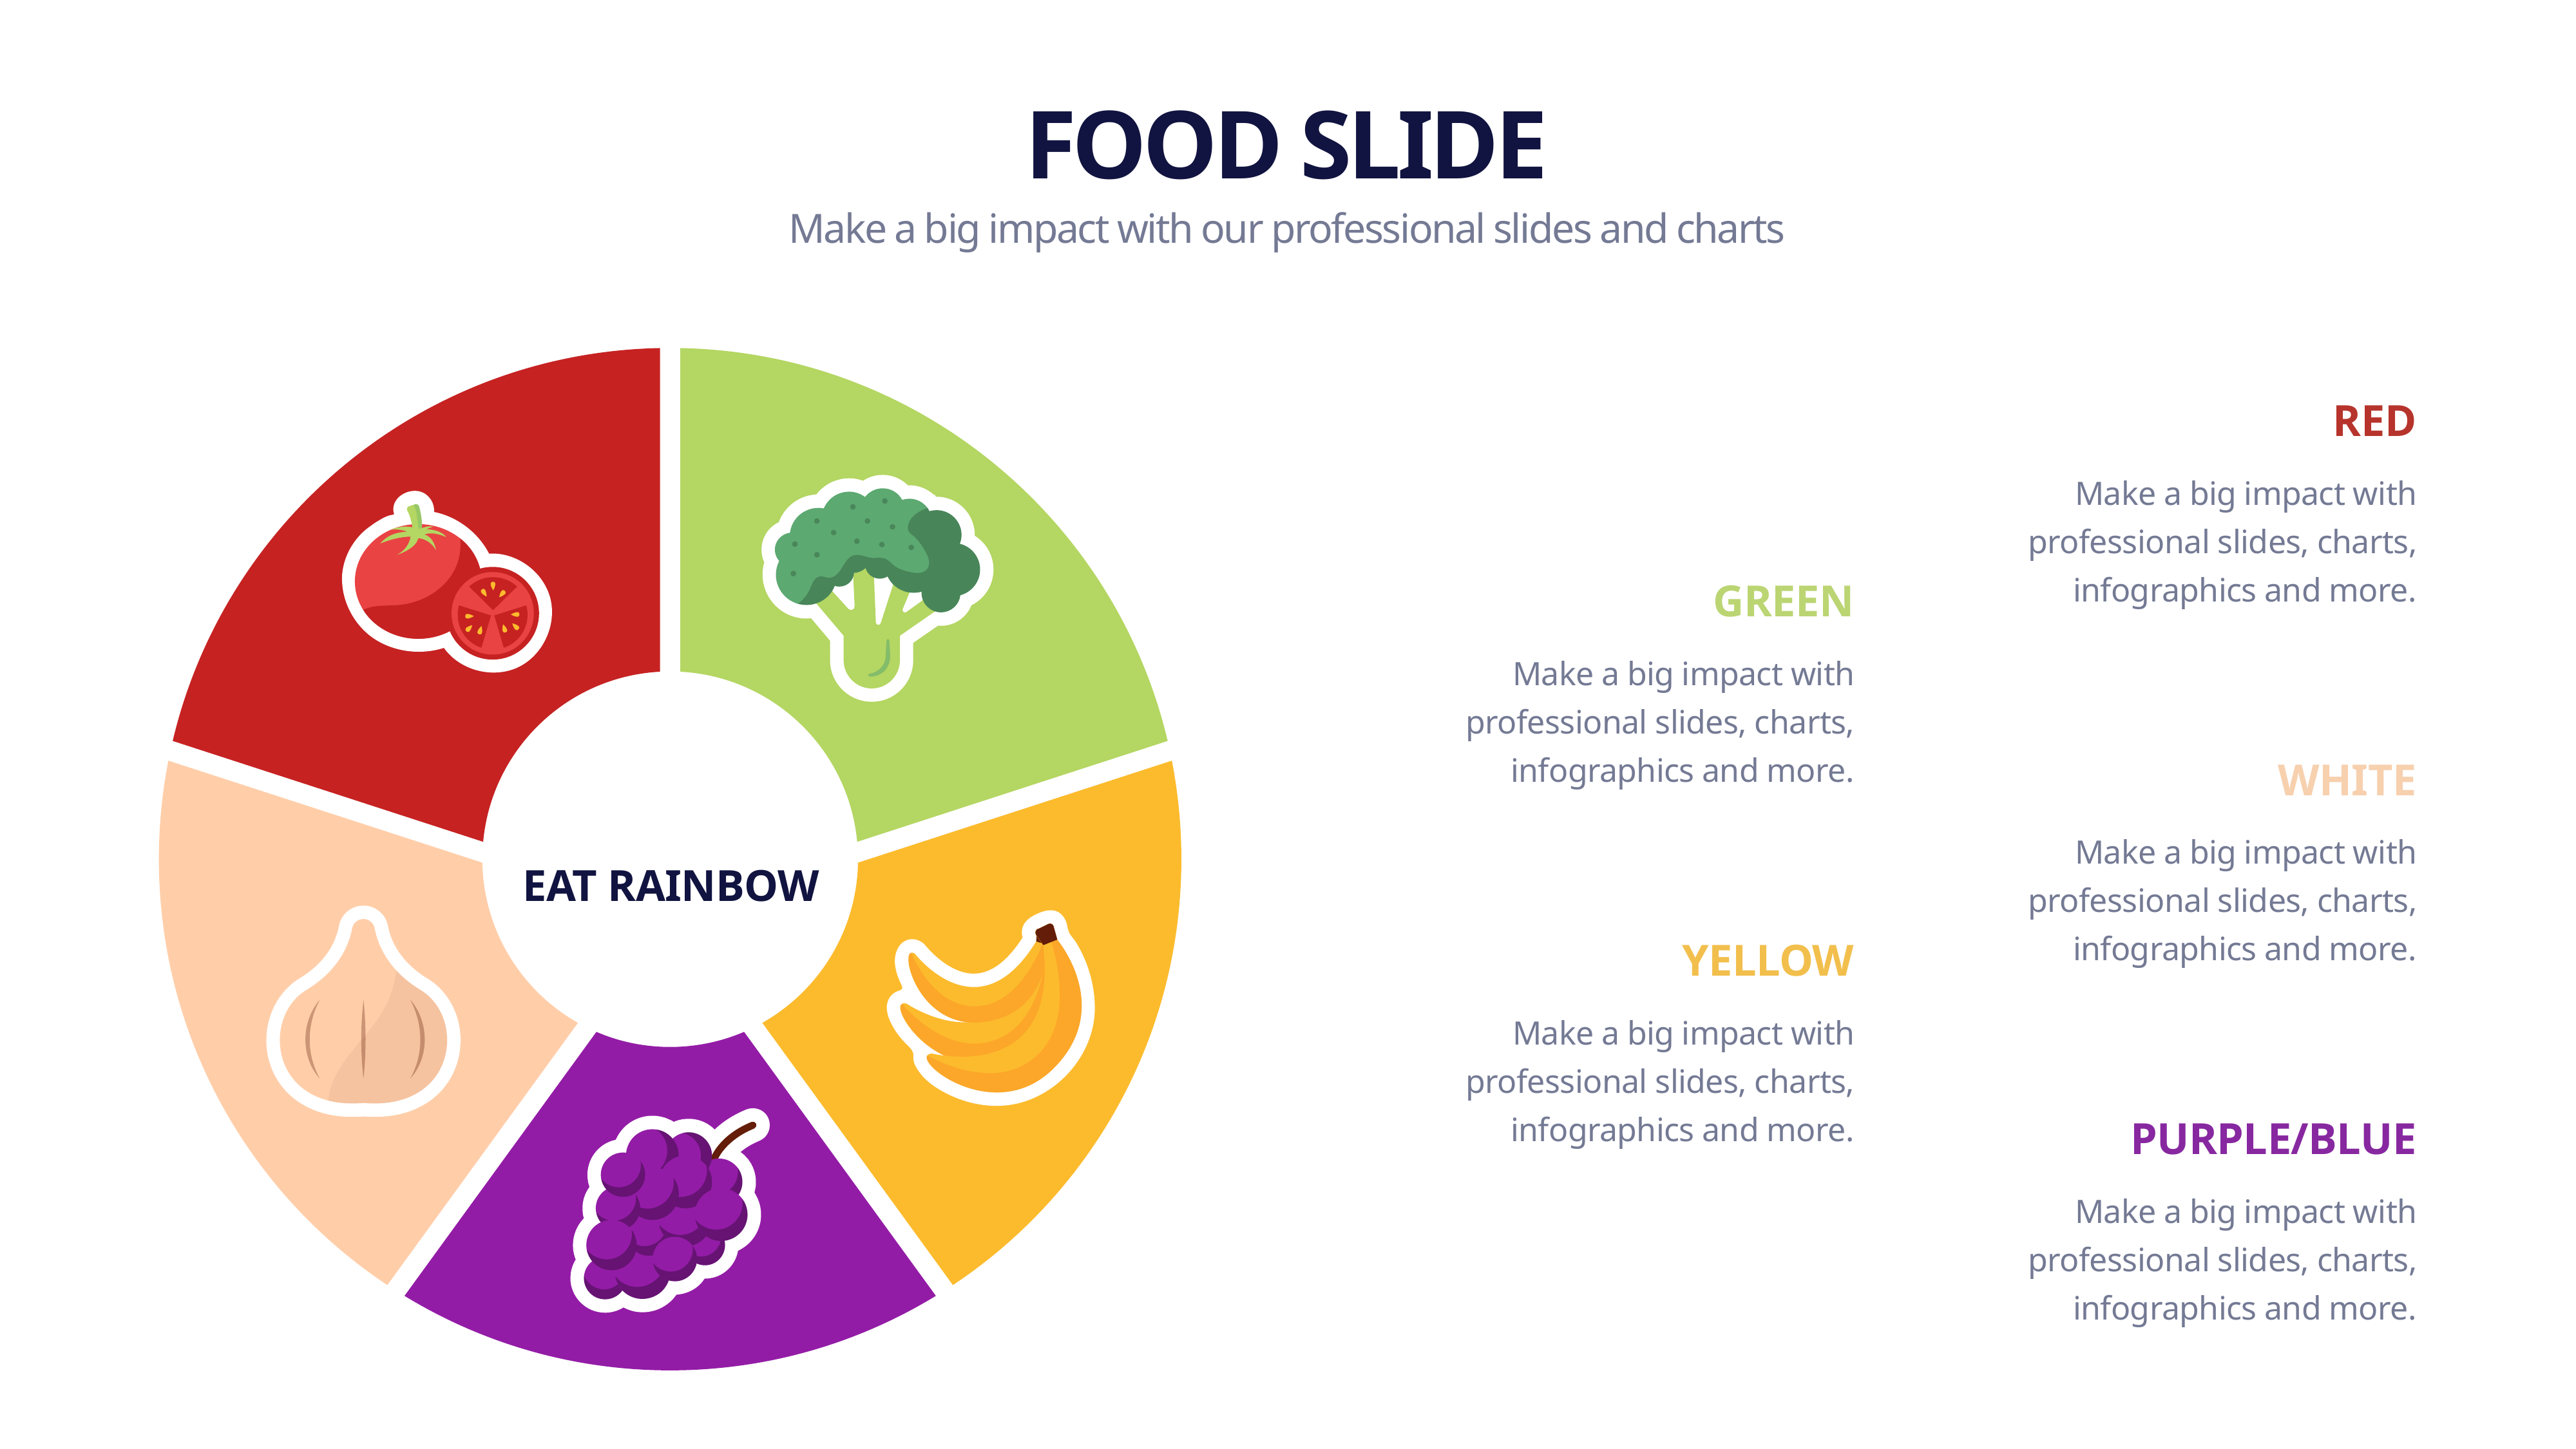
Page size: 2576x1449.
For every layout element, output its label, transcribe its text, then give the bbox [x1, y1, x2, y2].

text_box YELLOW [1407, 928, 1864, 989]
text_box RED [1969, 388, 2427, 450]
text_box FOOD SLIDE [158, 66, 2414, 203]
text_box Make a big impact with professional slides, charts, infographics and more. [1969, 459, 2427, 613]
text_box WHITE [1969, 747, 2427, 809]
text_box Make a big impact with professional slides, charts, infographics and more. [1407, 998, 1864, 1153]
text_box PURPLE/BLUE [1969, 1106, 2427, 1168]
text_box Make a big impact with our professional slides and charts [160, 198, 2415, 256]
text_box Make a big impact with professional slides, charts, infographics and more. [1969, 1176, 2427, 1331]
text_box Make a big impact with professional slides, charts, infographics and more. [1407, 638, 1864, 793]
text_box Make a big impact with professional slides, charts, infographics and more. [1969, 817, 2427, 972]
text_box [158, 348, 1181, 1370]
text_box GREEN [1407, 569, 1864, 630]
